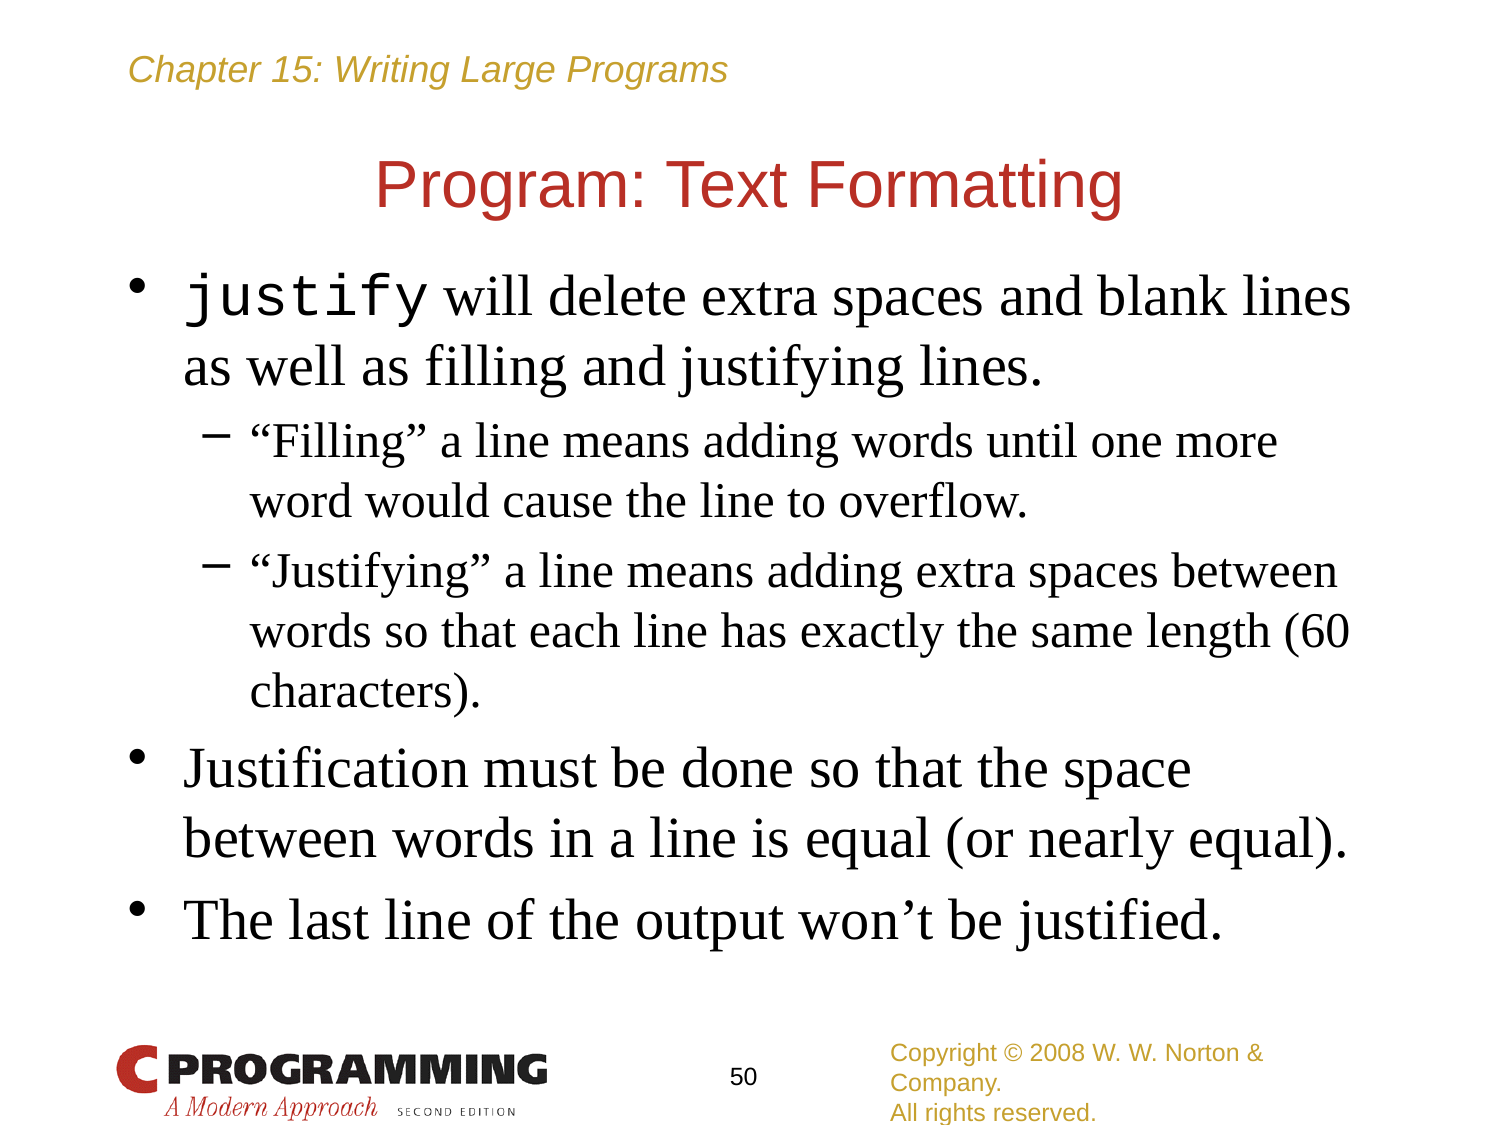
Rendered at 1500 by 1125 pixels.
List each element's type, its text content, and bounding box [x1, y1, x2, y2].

list justify will delete extra spaces and blank lines as well as filling and justifying lines. “Filling” a line means adding words until one more word would cause the line to overflow. “Justifying” a line means adding extra spaces between words so that each line has exactly the same length (60 characters). Justification must be done so that the space between words in a line is equal (or nearly equal). The last line of the output won’t be justified. [112, 249, 1388, 1038]
footer Copyright © 2008 W. W. Norton & Company. All rights reserved. [874, 1043, 1388, 1119]
title Program: Text Formatting [112, 125, 1388, 238]
slide_number 50 [687, 1049, 801, 1101]
picture [112, 1041, 550, 1123]
